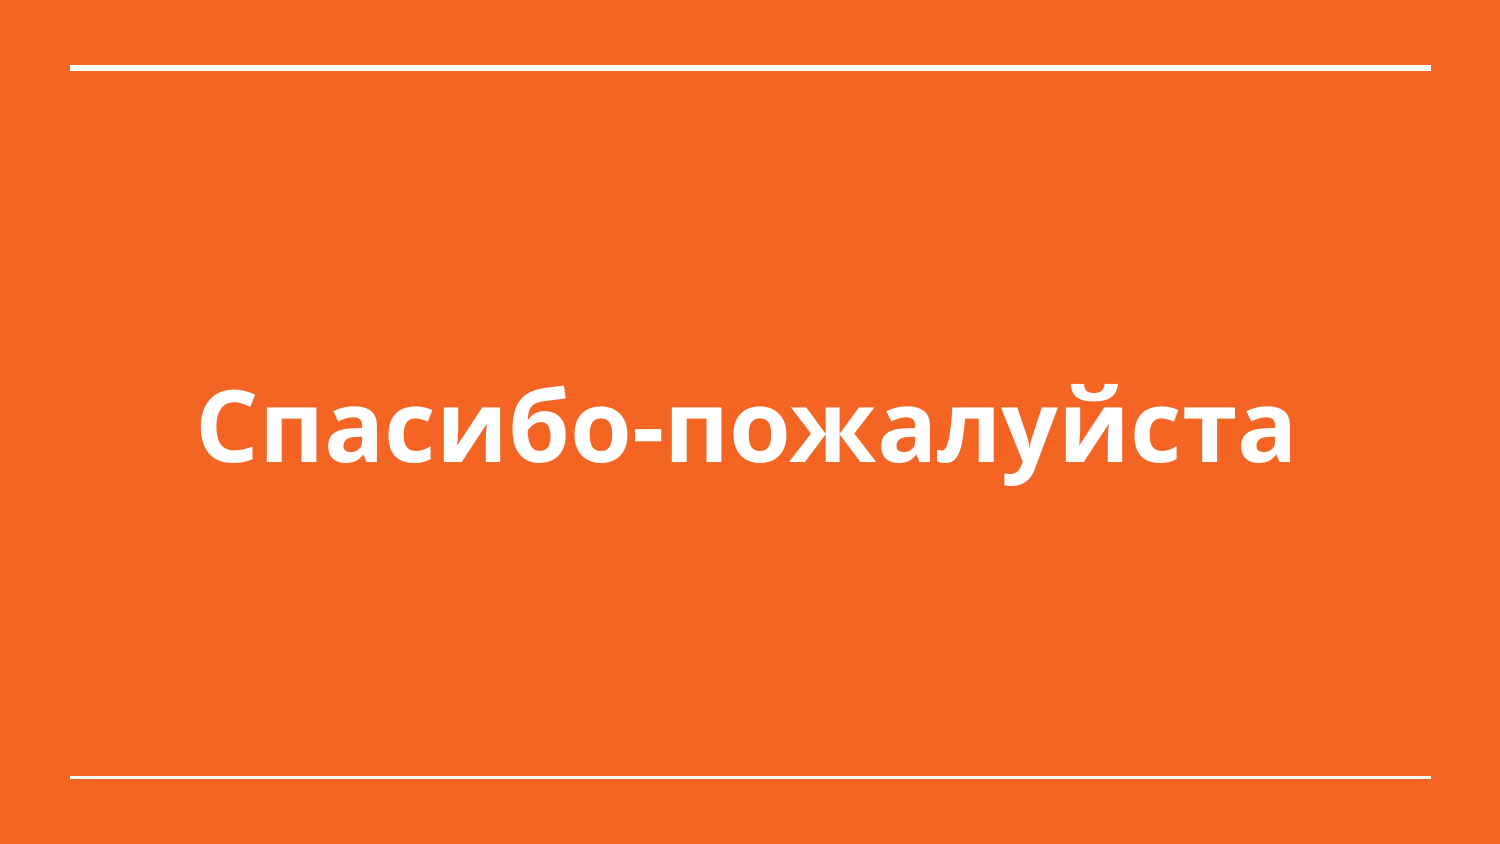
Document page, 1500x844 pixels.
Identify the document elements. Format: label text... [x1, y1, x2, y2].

title Спасибо-пожалуйста [66, 296, 1428, 550]
